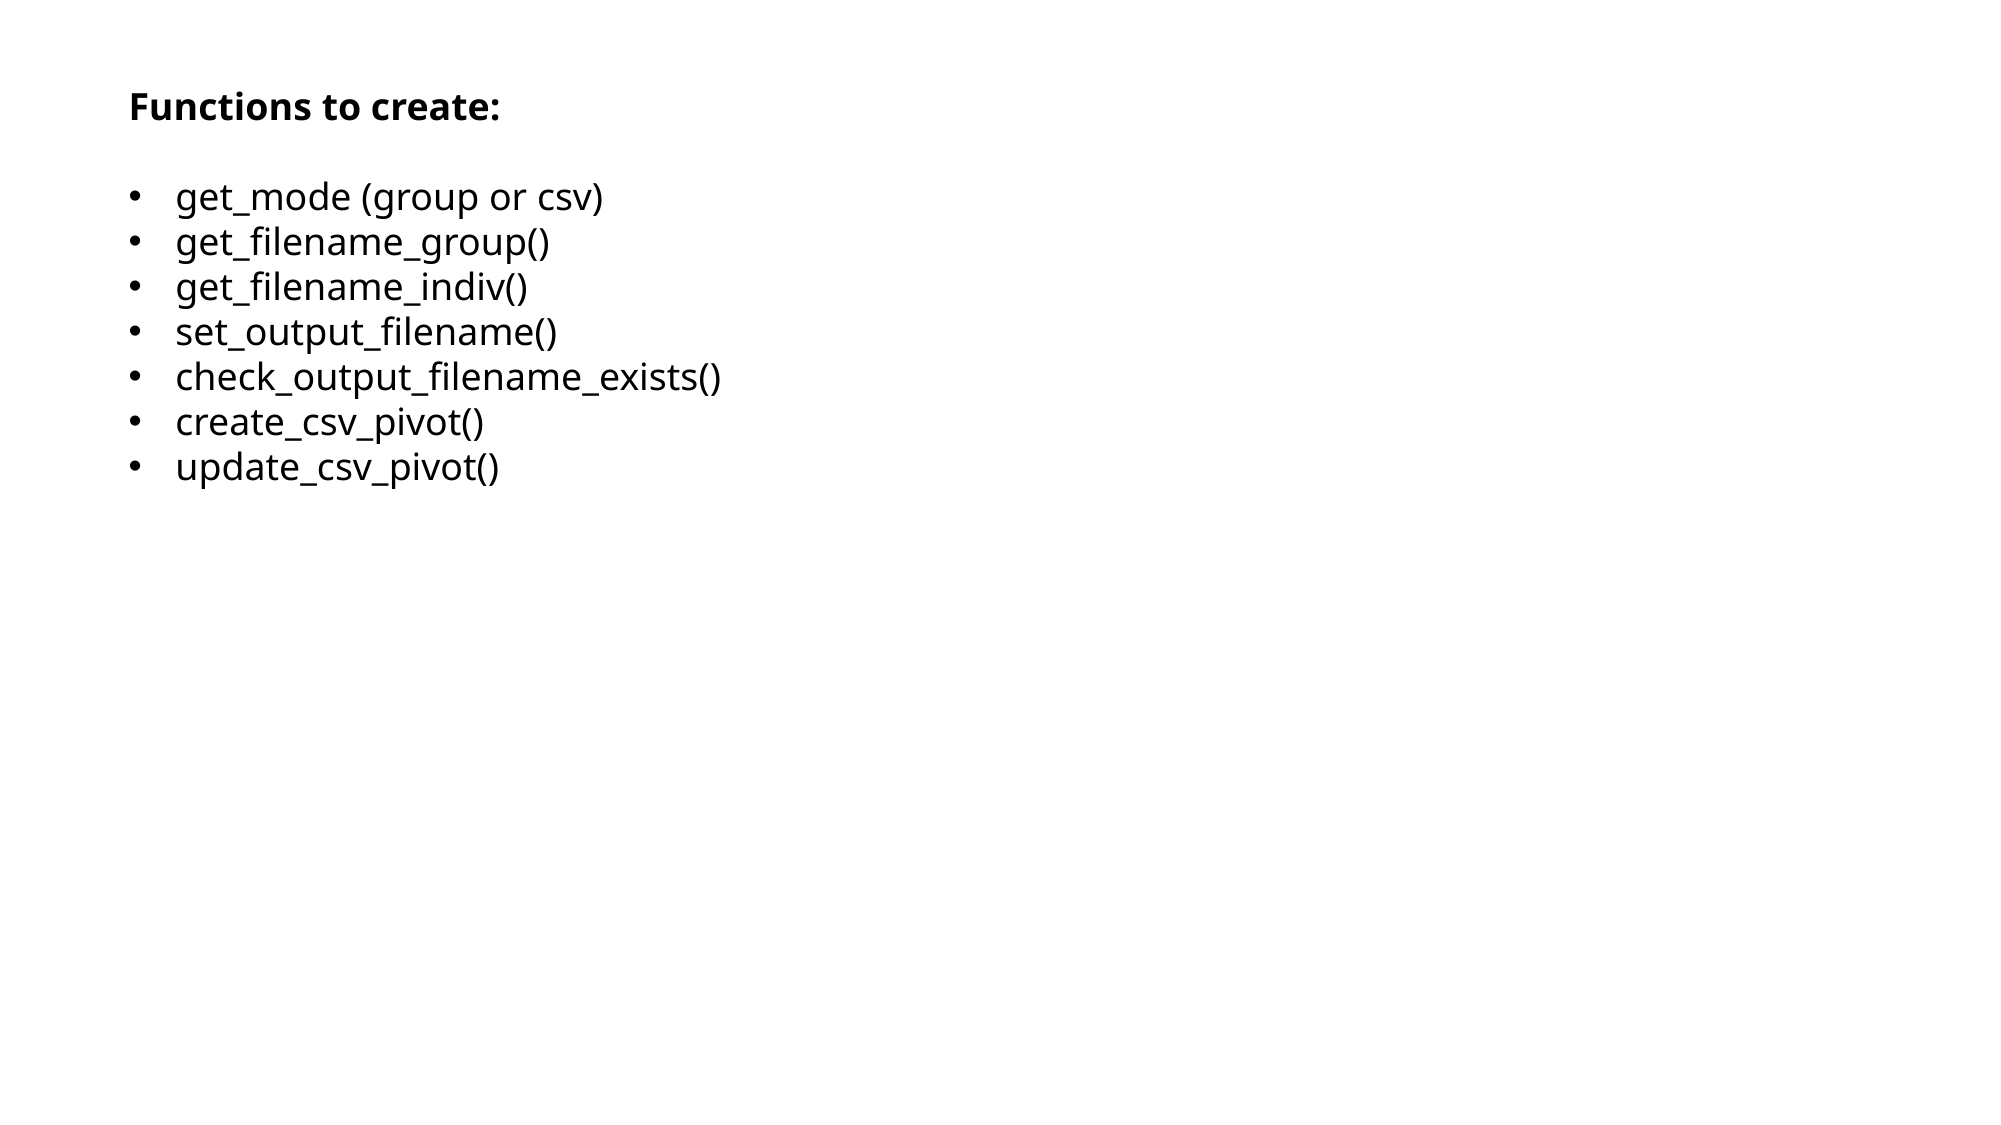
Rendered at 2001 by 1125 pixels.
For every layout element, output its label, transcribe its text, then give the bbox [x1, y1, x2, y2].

text_box Functions to create: get_mode (group or csv) get_filename_group() get_filename_indiv() set_output_filename() check_output_filename_exists() create_csv_pivot() update_csv_pivot() [113, 75, 1933, 496]
